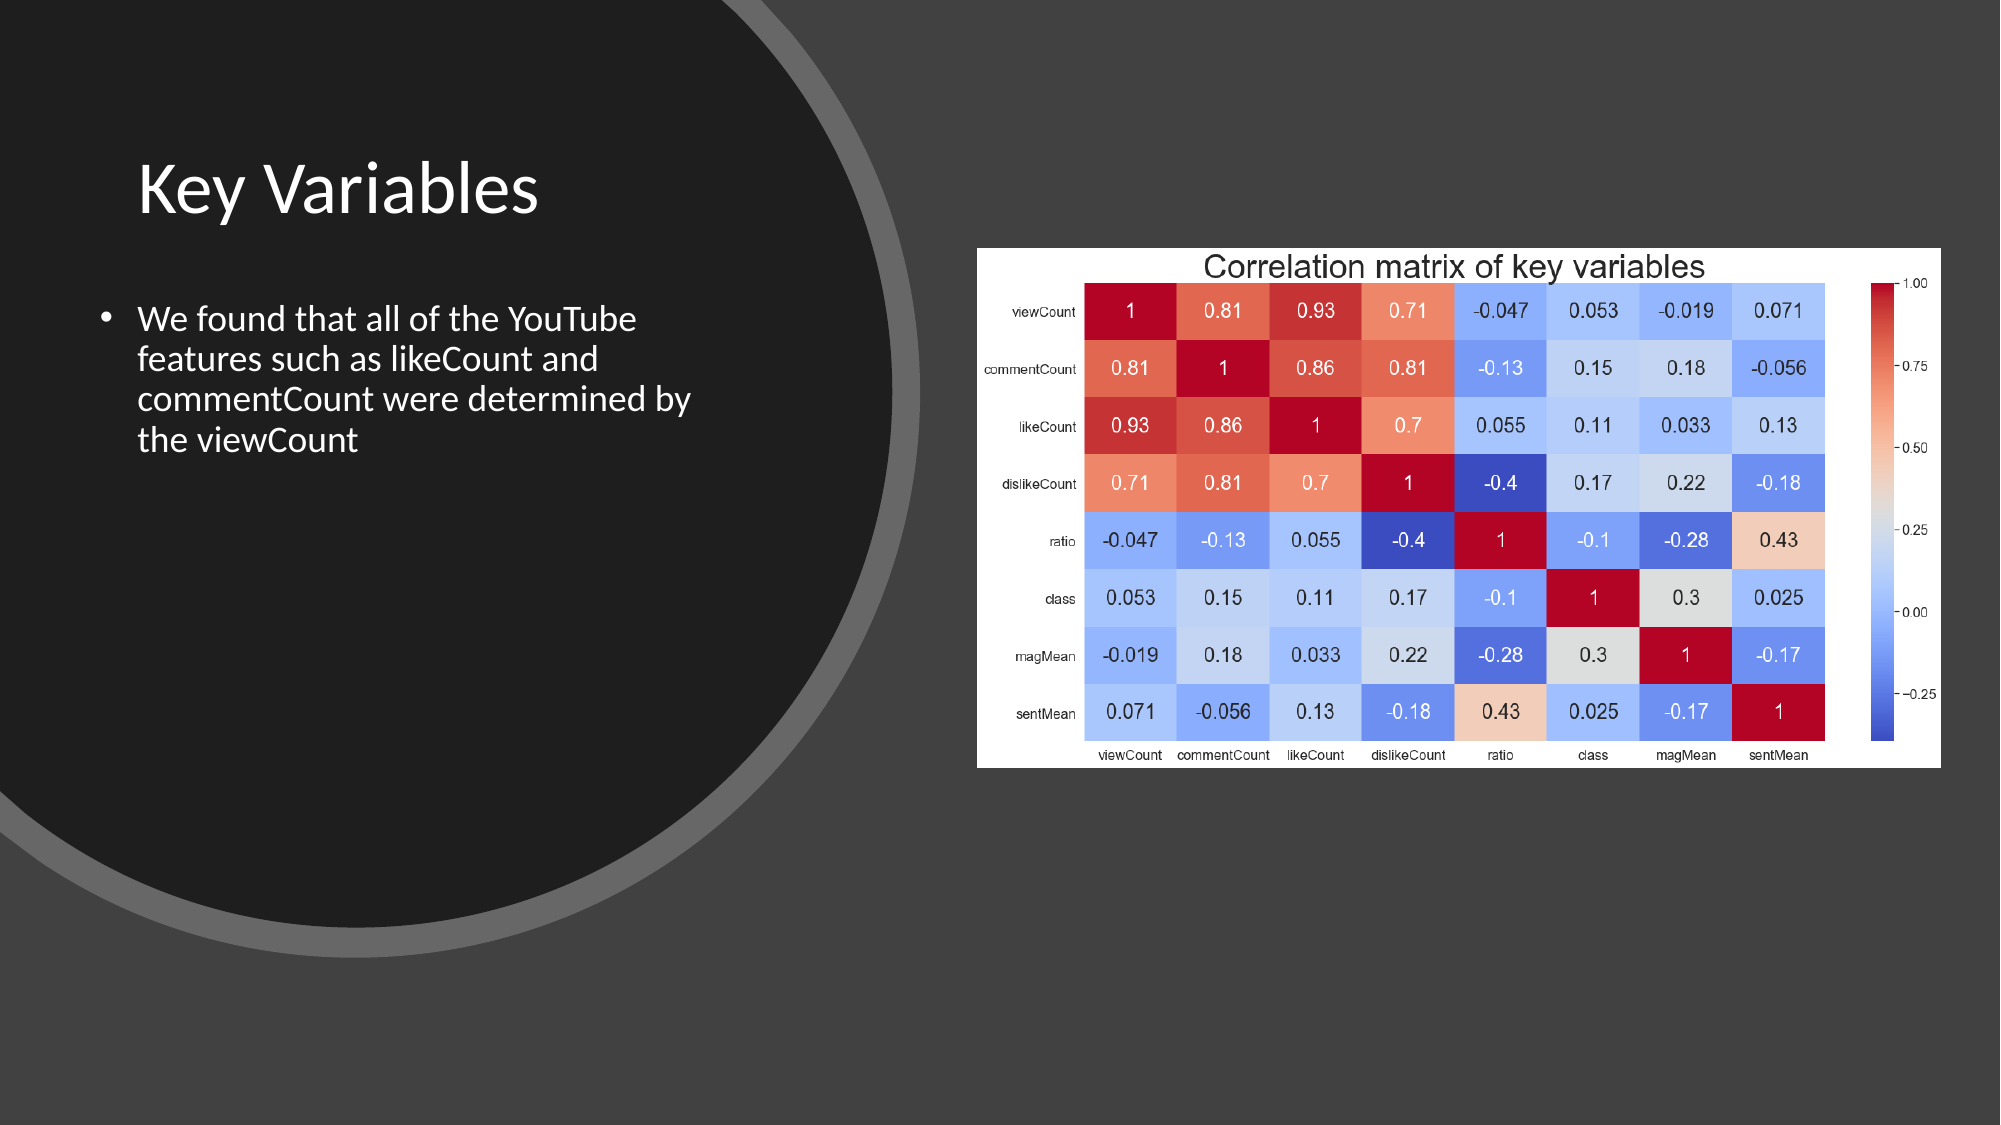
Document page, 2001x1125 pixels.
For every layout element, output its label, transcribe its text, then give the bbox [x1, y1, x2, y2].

text_box [0, 0, 921, 958]
title Key Variables [123, 103, 790, 275]
list We found that all of the YouTube features such as likeCount and commentCount were determined by the viewCount [85, 291, 752, 743]
text_box [0, 0, 893, 928]
picture [977, 248, 1941, 768]
